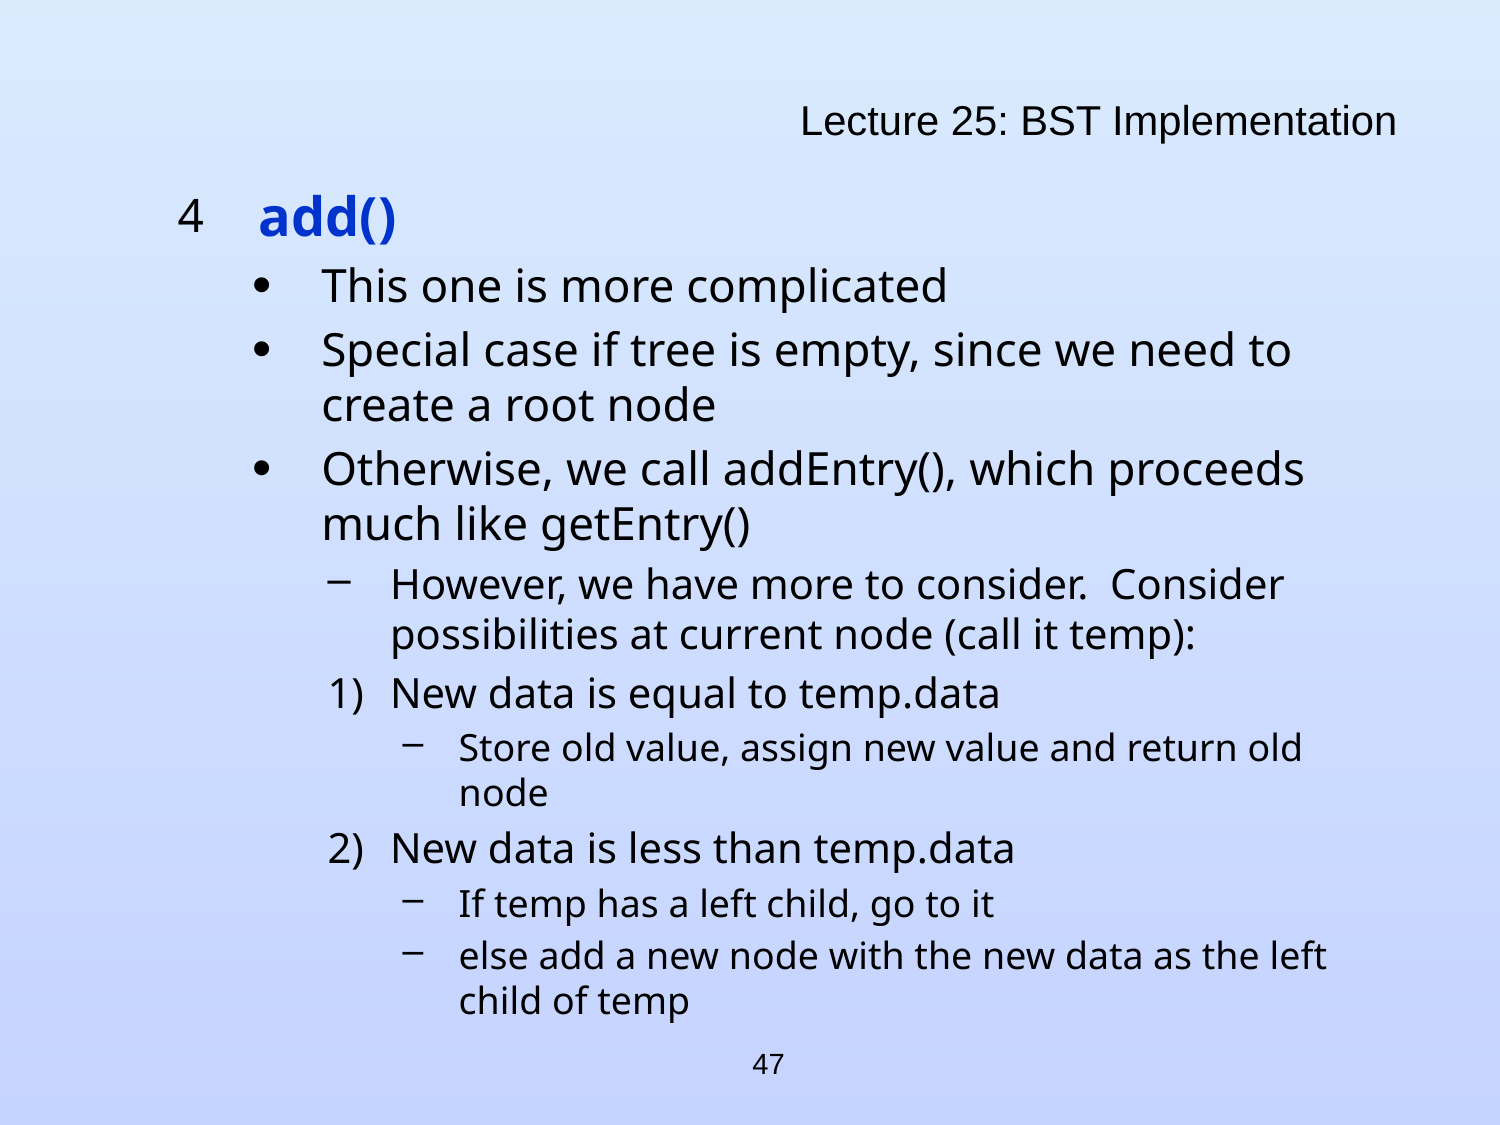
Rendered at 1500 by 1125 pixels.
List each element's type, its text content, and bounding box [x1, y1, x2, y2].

slide_number 47 [612, 1024, 926, 1101]
title Lecture 25: BST Implementation [87, 99, 1413, 150]
list add() This one is more complicated Special case if tree is empty, since we need to create a root node Otherwise, we call addEntry(), which proceeds much like getEntry() However, we have more to consider. Consider possibilities at current node (call it temp): New data is equal to temp.data Store old value, assign new value and return old node New data is less than temp.data If temp has a left child, go to it else add a new node with the new data as the left child of temp [87, 174, 1413, 1000]
